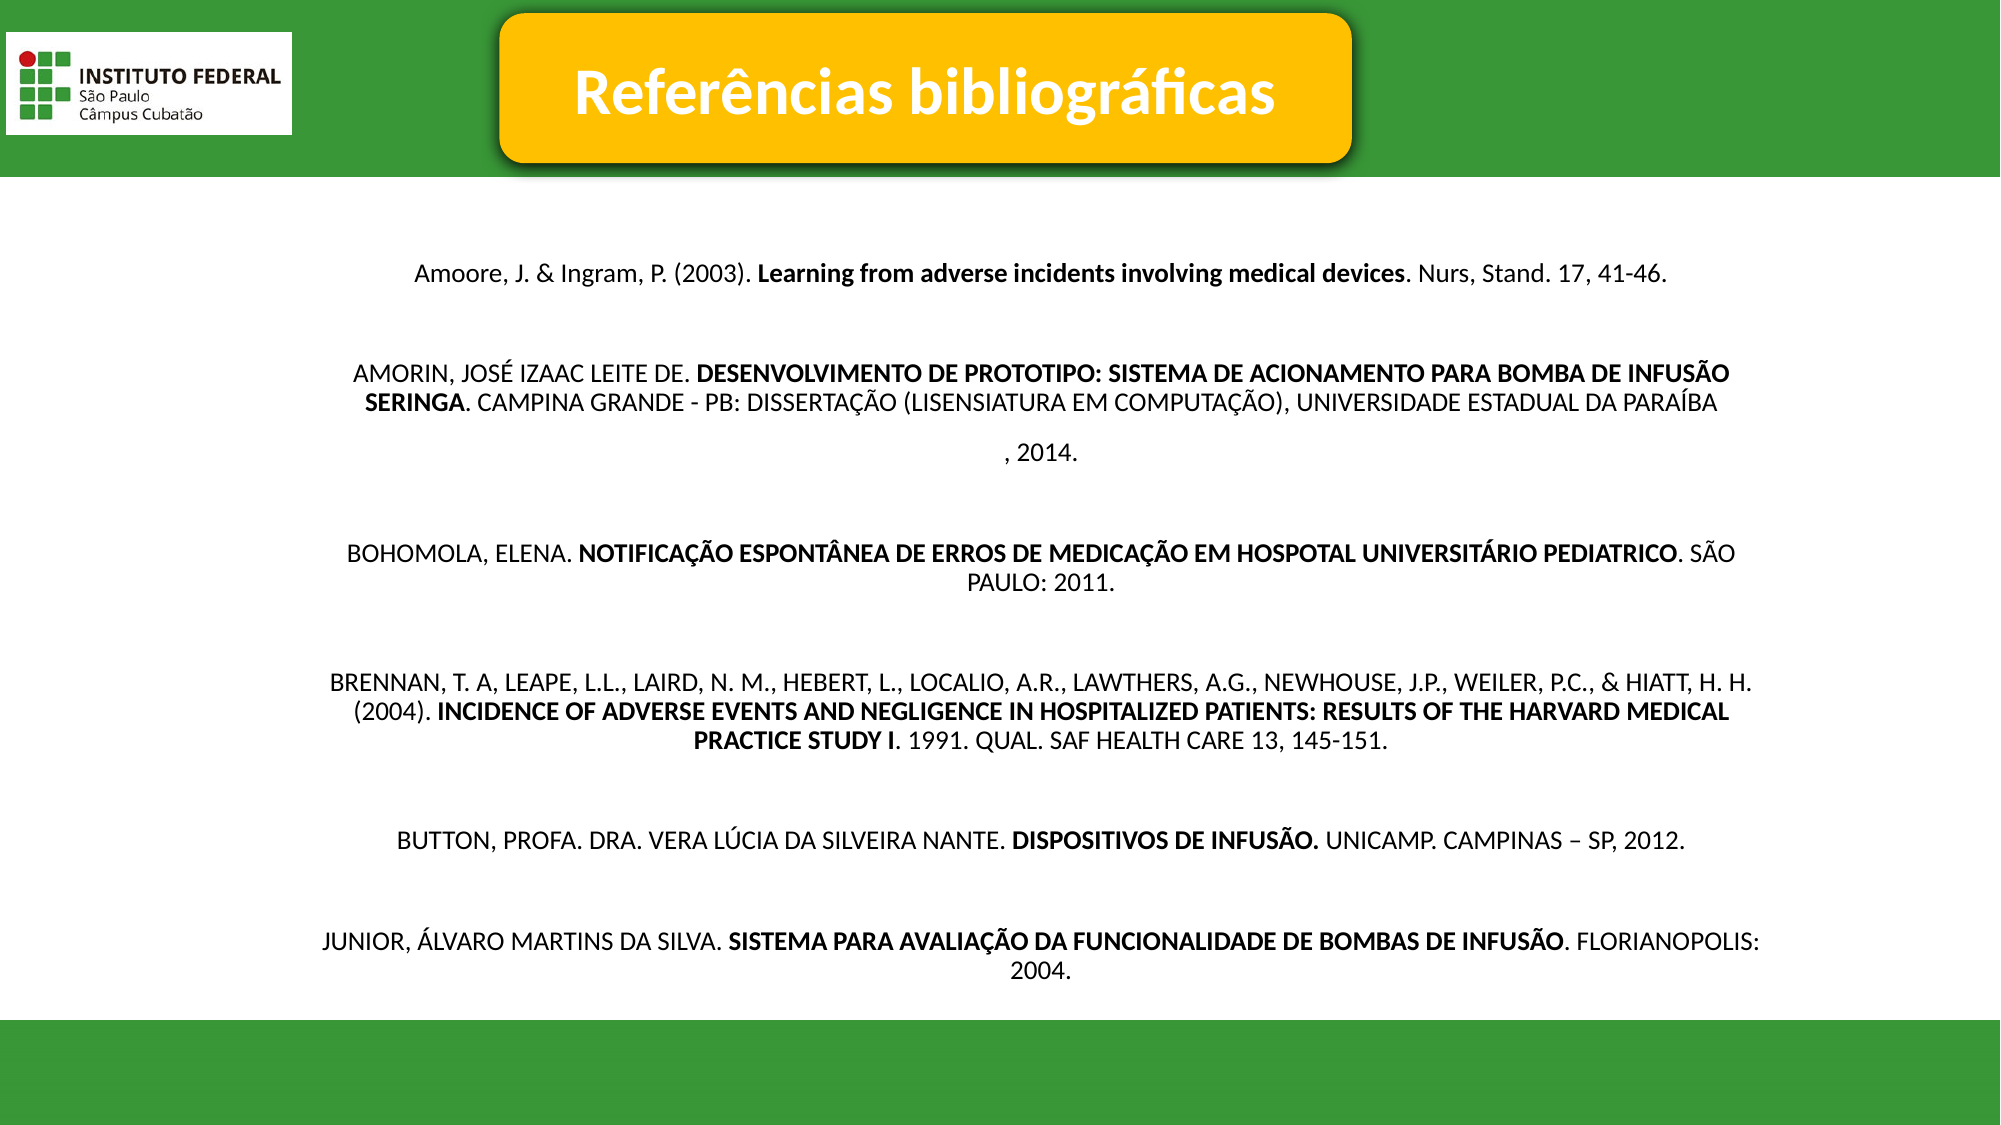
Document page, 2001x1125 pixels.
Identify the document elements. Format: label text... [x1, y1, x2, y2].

picture [0, 0, 2000, 177]
picture [0, 1020, 2000, 1125]
text_box Amoore, J. & Ingram, P. (2003). Learning from adverse incidents involving medical devices. Nurs, Stand. 17, 41-46. AMORIN, José izaac leite de. DESENVOLVIMENTO DE PROTOTIPO: SISTEMA DE ACIONAMENTO PARA BOMBA DE INFUSÃO SERINGA. Campina Grande - PB: Dissertação (Lisensiatura em computação), Universidade Estadual da Paraíba , 2014. BOHOMOLA, Elena. NOTIFICAÇÃO ESPONTÂNEA DE ERROS DE MEDICAÇÃO EM HOSPOTAL UNIVERSITÁRIO PEDIATRICO. São paulo: 2011. Brennan, t. a, Leape, L.L., Laird, N. M., Hebert, L., Localio, A.R., Lawthers, A.G., Newhouse, J.P., Weiler, P.C., & Hiatt, h. h. (2004). Incidence of adverse events and negligence in hospitalized patients: results of the Harvard Medical Practice Study I. 1991. Qual. Saf Health Care 13, 145-151. BUTTON, Profa. Dra. Vera Lúcia da Silveira Nante. Dispositivos de infusão. UNICAMP. Campinas – SP, 2012. JUNIOR, Álvaro Martins da Silva. SISTEMA PARA AVALIAÇÃO DA FUNCIONALIDADE DE BOMBAS DE INFUSÃO. Florianopolis: 2004. [291, 251, 1792, 1020]
